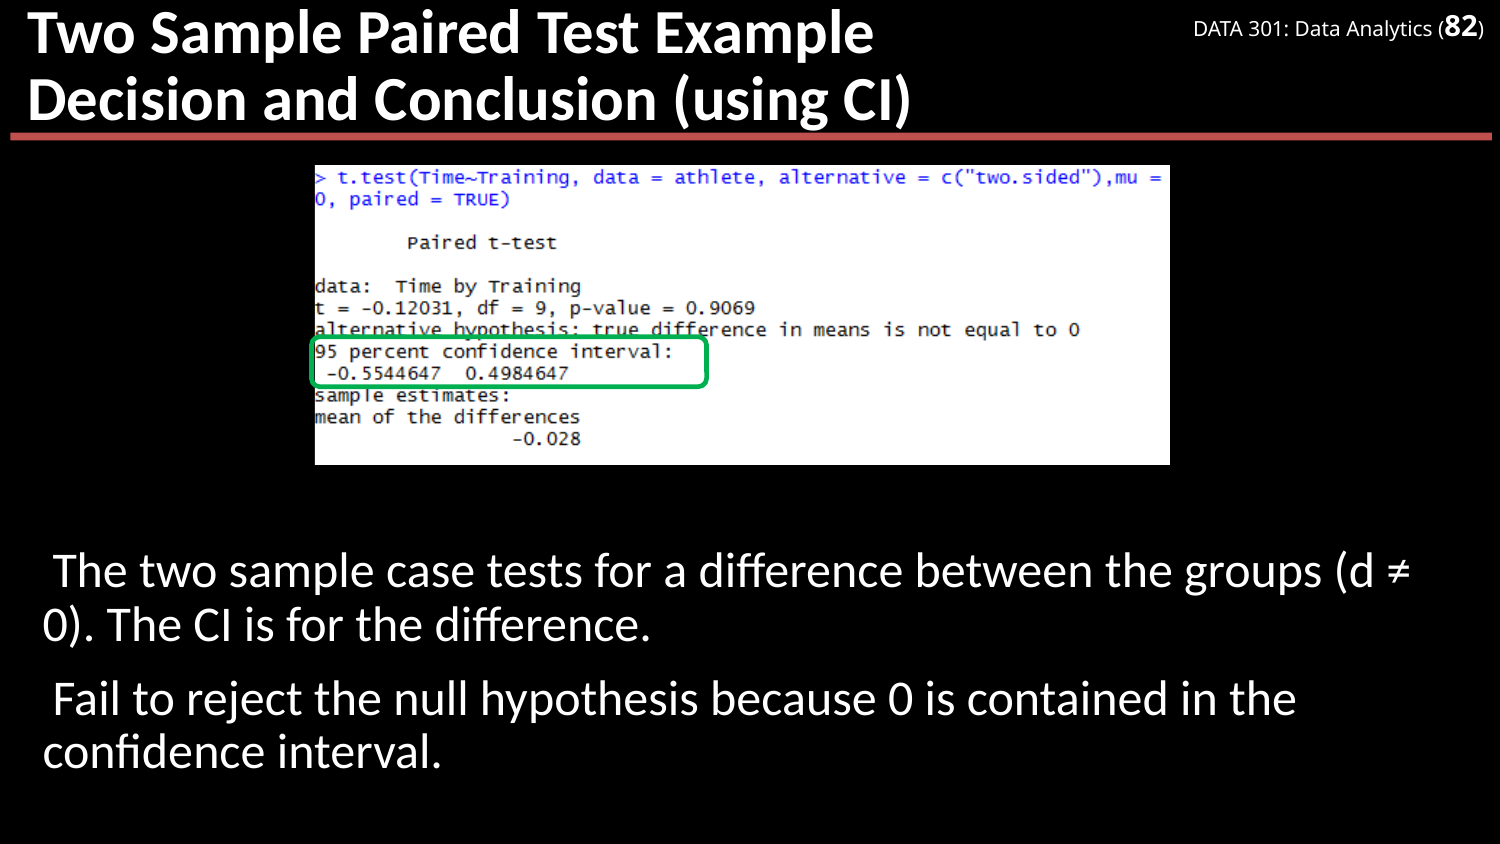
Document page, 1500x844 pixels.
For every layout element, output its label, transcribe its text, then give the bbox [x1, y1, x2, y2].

title Two Sample Paired Test Example Decision and Conclusion (using CI) [12, 0, 1488, 135]
list The two sample case tests for a difference between the groups (d ≠ 0). The CI is for the difference. Fail to reject the null hypothesis because 0 is contained in the confidence interval. [12, 537, 1488, 835]
picture [314, 164, 1171, 466]
